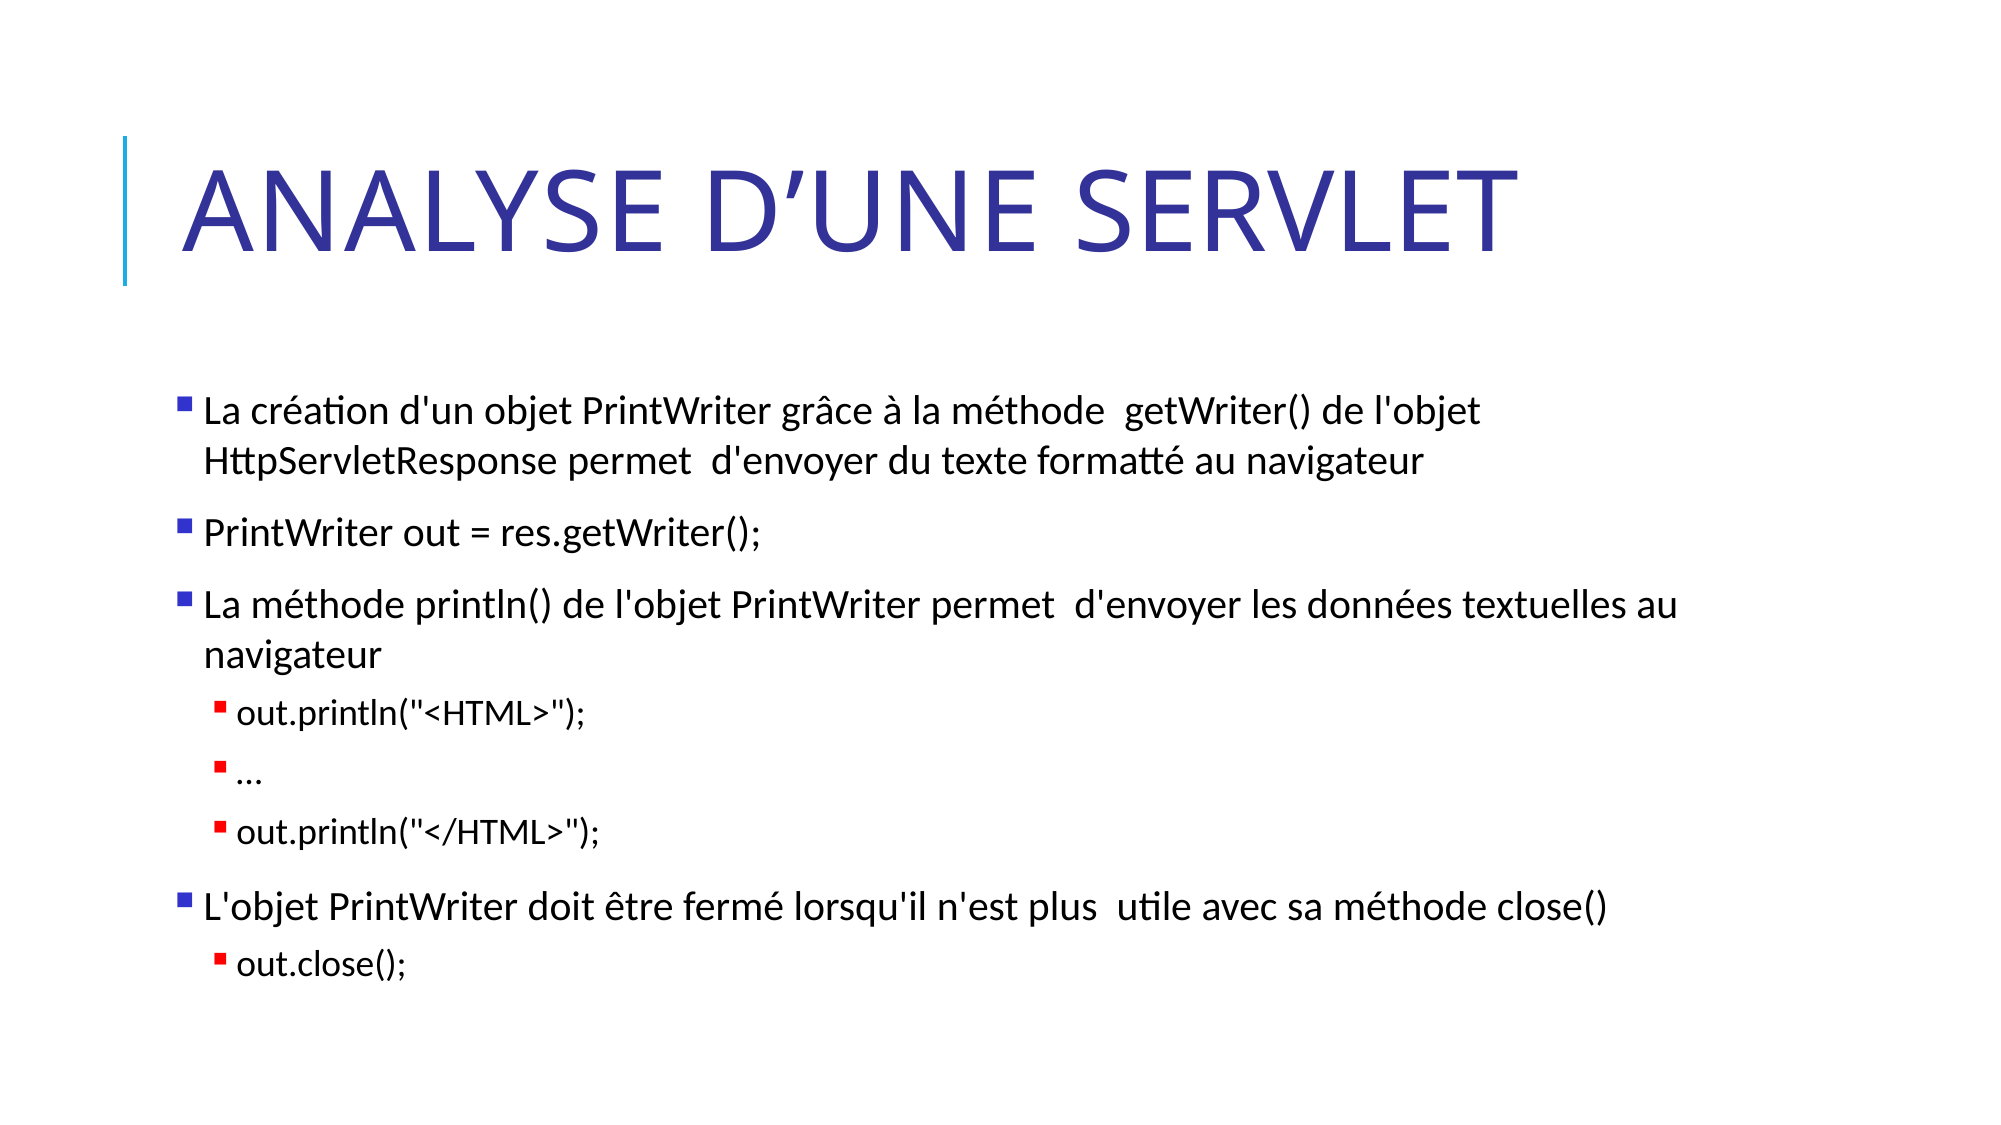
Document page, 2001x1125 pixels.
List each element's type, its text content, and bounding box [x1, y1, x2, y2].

list La création d'un objet PrintWriter grâce à la méthode getWriter() de l'objet HttpServletResponse permet d'envoyer du texte formatté au navigateur PrintWriter out = res.getWriter(); La méthode println() de l'objet PrintWriter permet d'envoyer les données textuelles au navigateur out.println("<HTML>"); … out.println("</HTML>"); L'objet PrintWriter doit être fermé lorsqu'il n'est plus utile avec sa méthode close() out.close(); [168, 375, 1763, 1035]
title Analyse d’une servlet [168, 96, 1763, 342]
